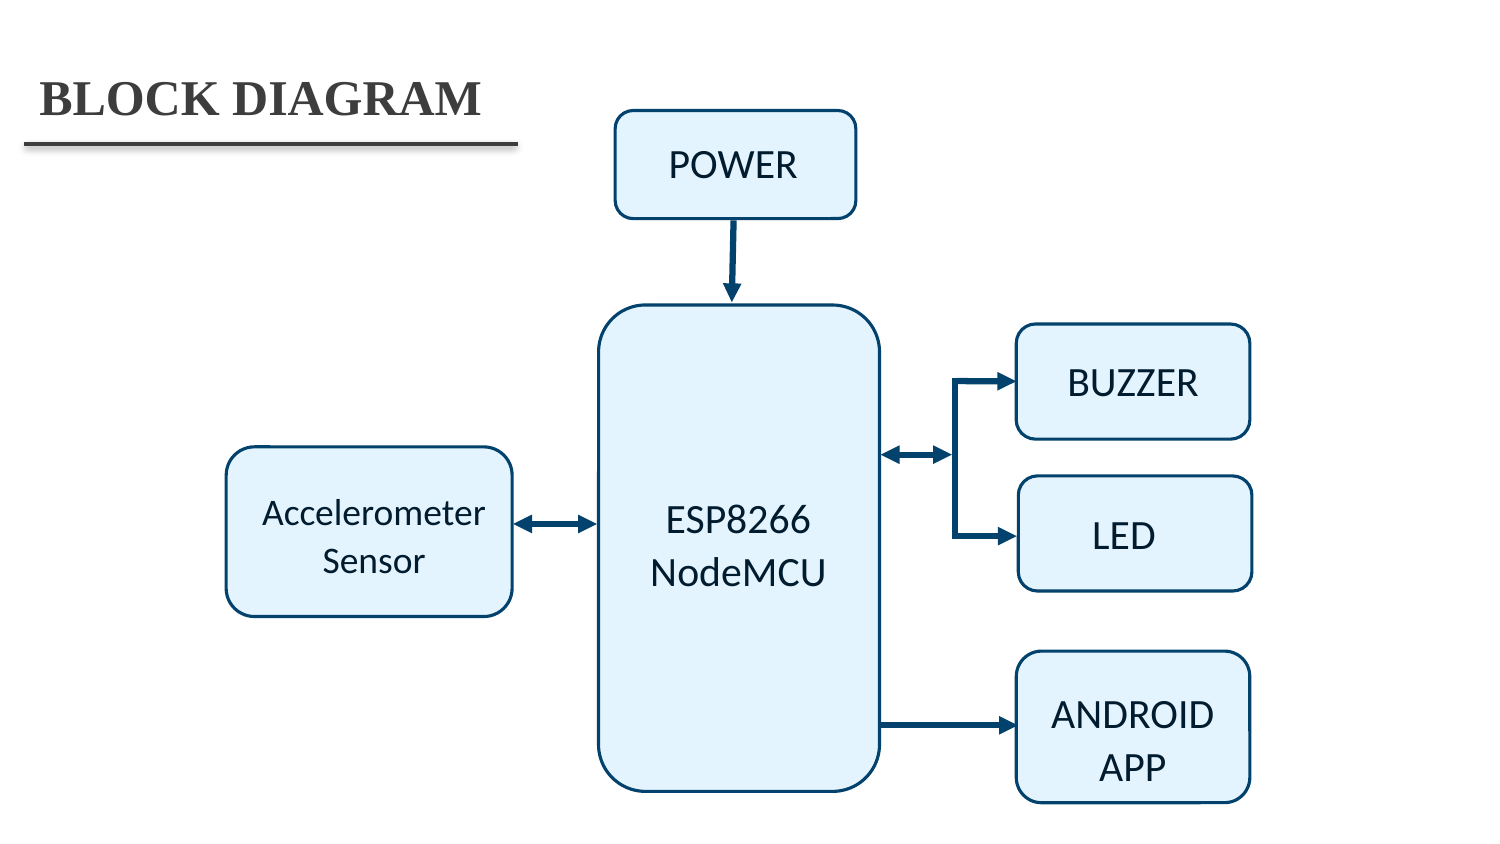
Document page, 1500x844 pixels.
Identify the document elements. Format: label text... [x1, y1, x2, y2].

text_box ESP8266 NodeMCU [621, 480, 856, 629]
text_box Accelerometer Sensor [230, 477, 518, 598]
text_box LED [1007, 497, 1241, 571]
text_box [1016, 323, 1250, 344]
text_box BUZZER [1016, 344, 1251, 418]
text_box [1016, 651, 1250, 675]
text_box POWER [616, 126, 851, 200]
text_box [1018, 475, 1252, 592]
text_box [598, 304, 880, 792]
title BLOCK DIAGRAM [24, 50, 513, 141]
text_box [615, 110, 856, 219]
text_box [1016, 418, 1250, 440]
text_box ANDROID APP [1015, 675, 1250, 803]
text_box [226, 446, 513, 617]
